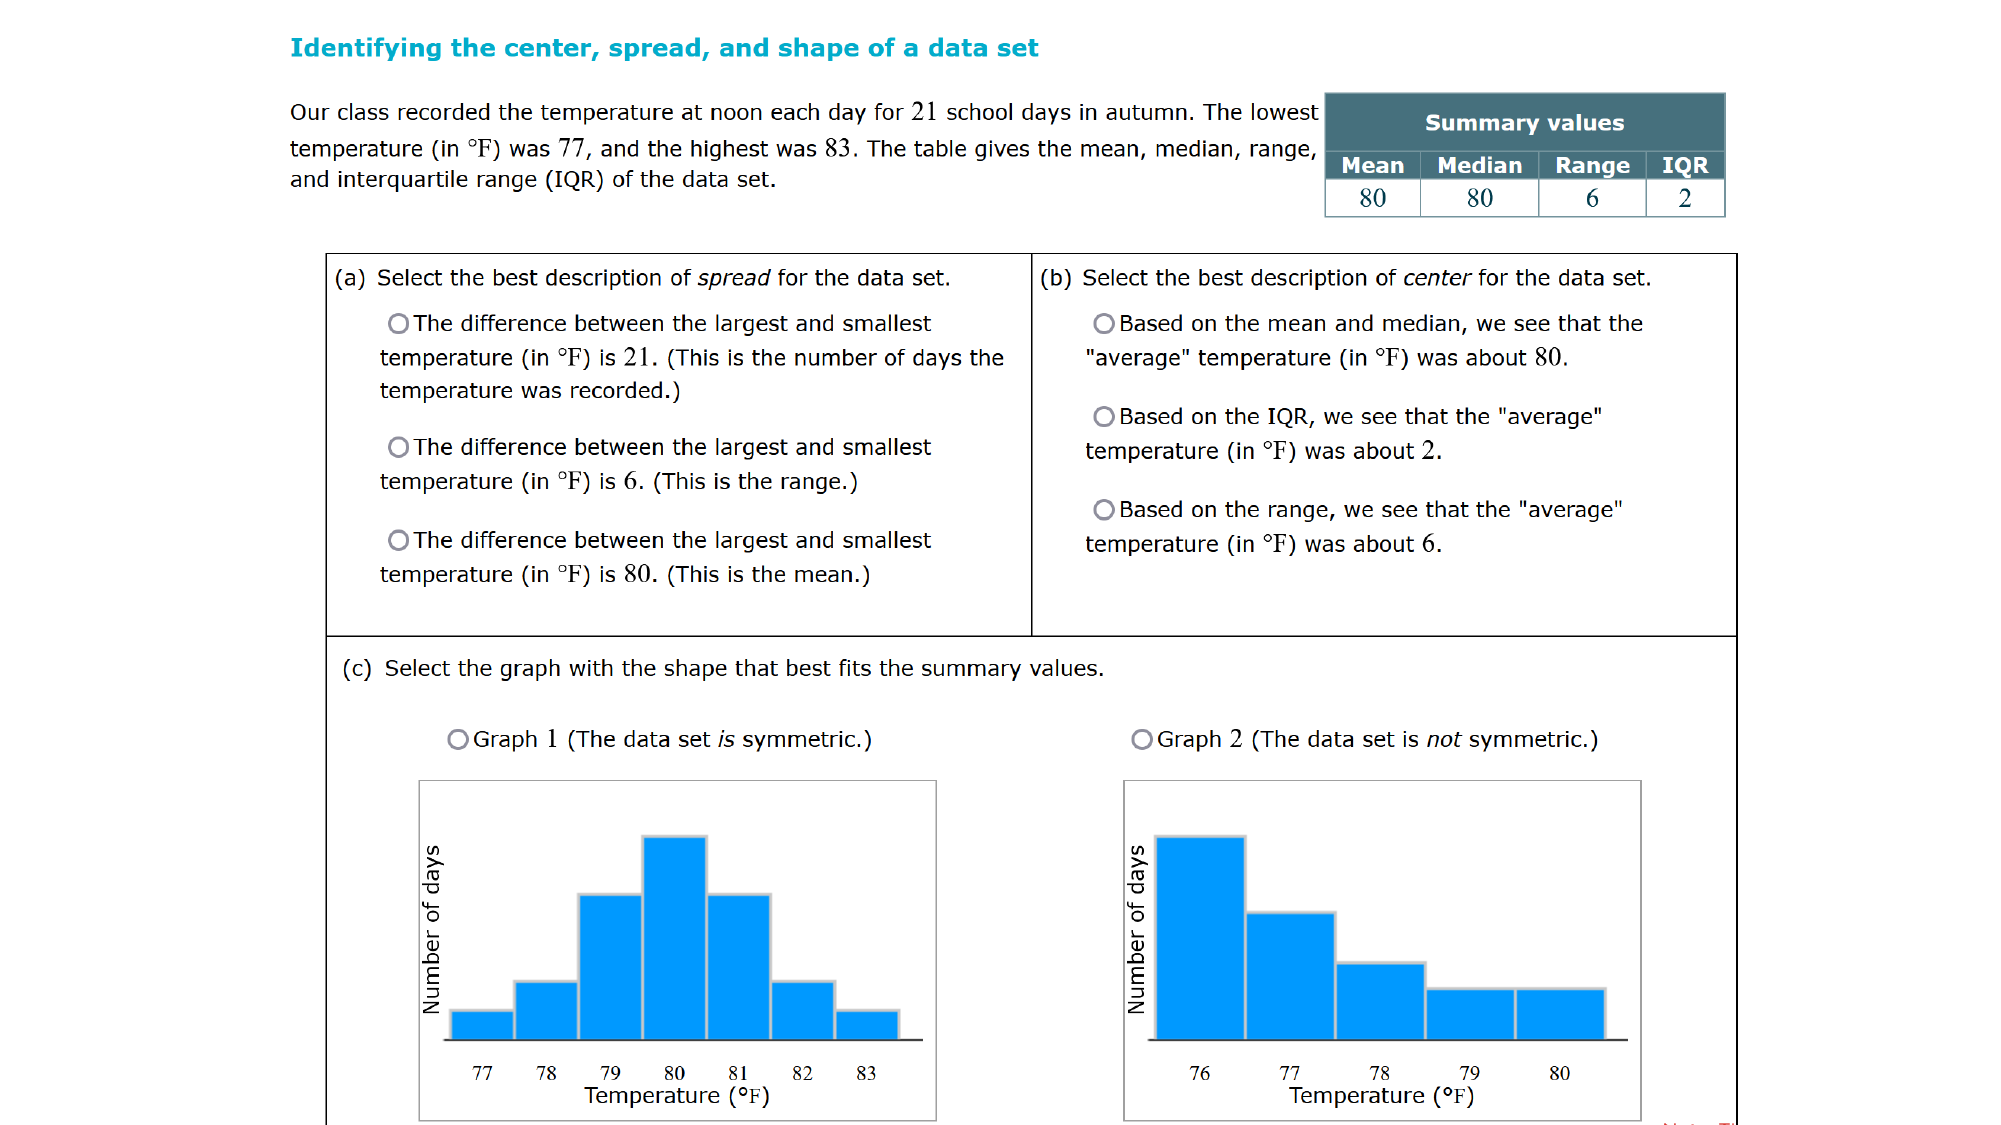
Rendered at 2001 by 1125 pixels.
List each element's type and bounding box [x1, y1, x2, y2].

picture [260, 0, 1740, 1125]
